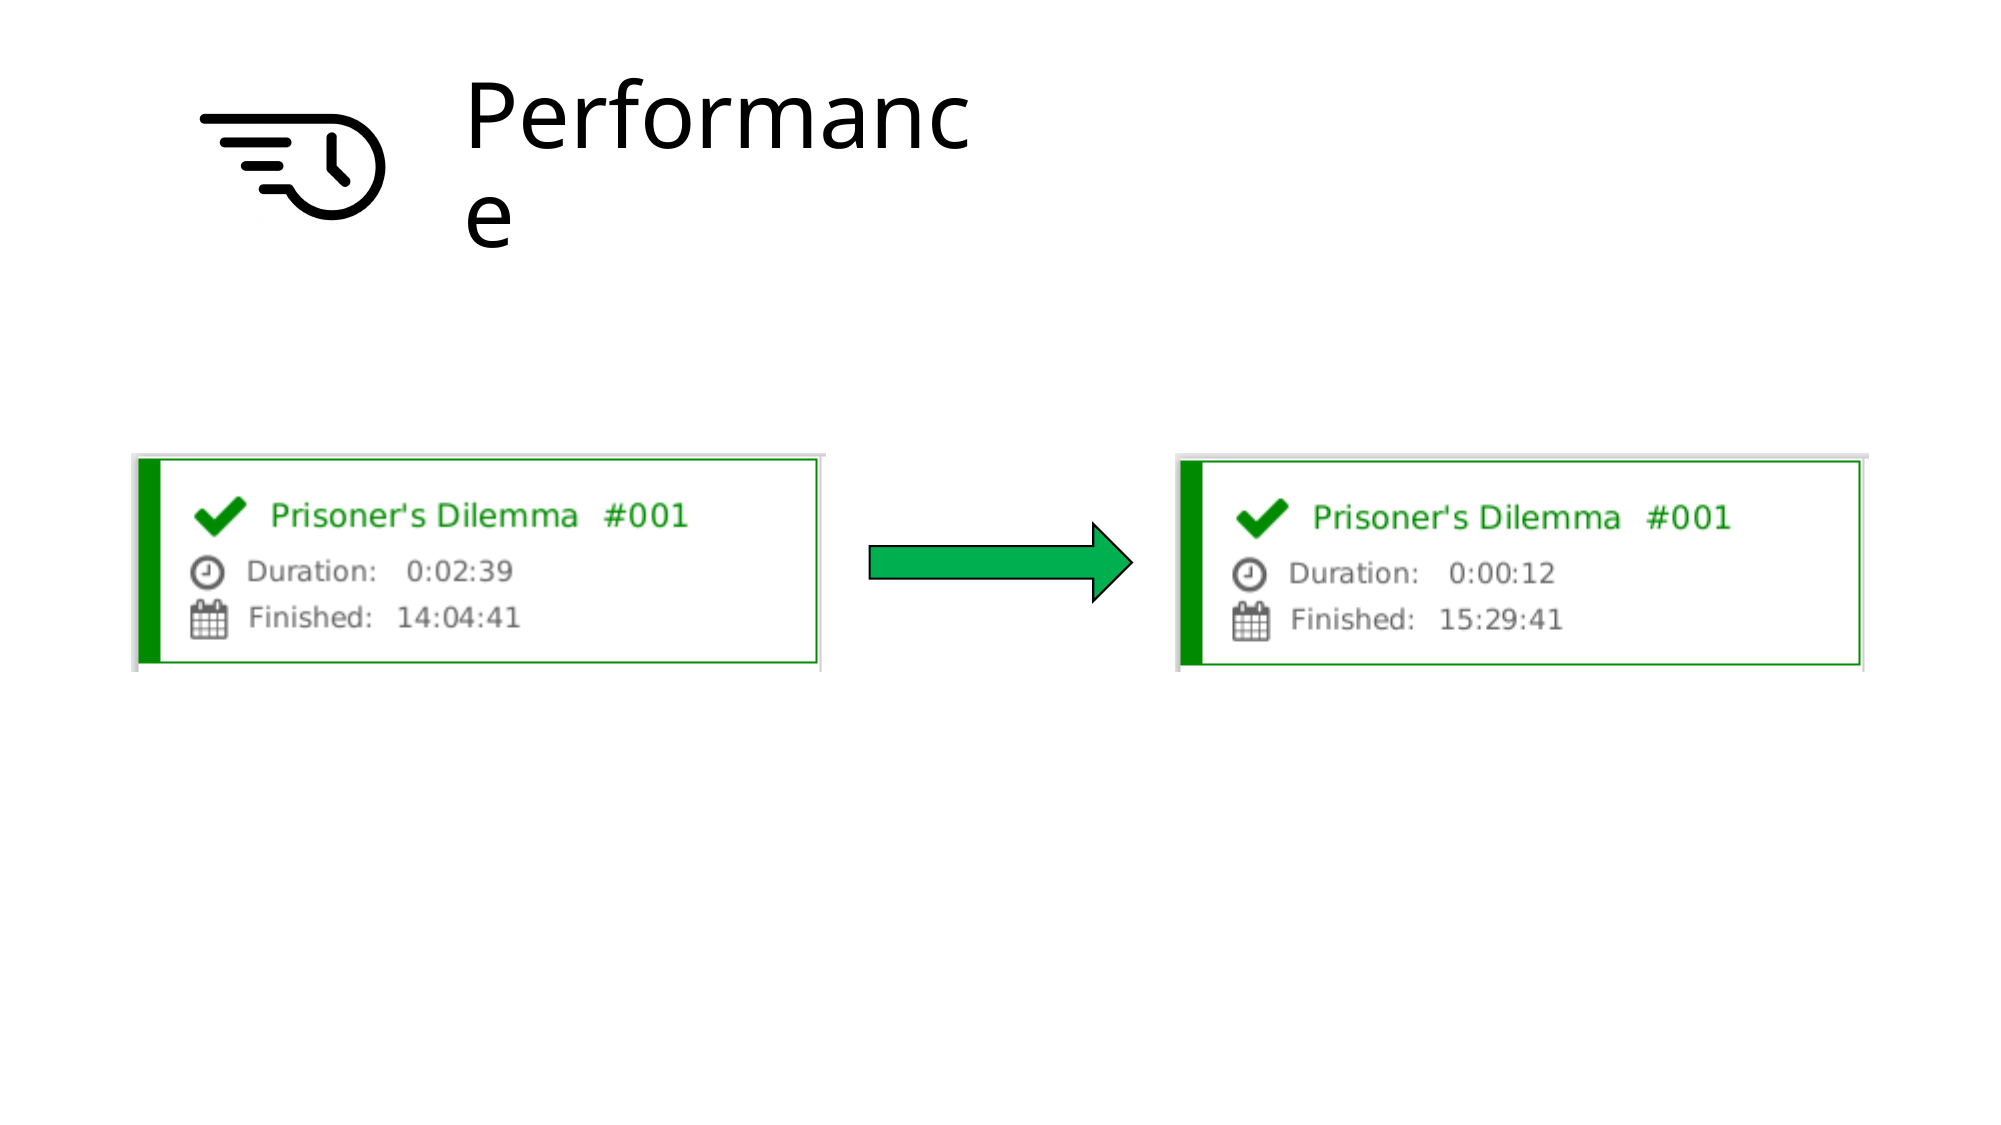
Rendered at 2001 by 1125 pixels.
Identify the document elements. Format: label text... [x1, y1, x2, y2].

picture [193, 109, 390, 227]
title Performance [448, 59, 989, 278]
picture [1175, 453, 1869, 672]
text_box [868, 521, 1134, 604]
picture [131, 453, 826, 672]
